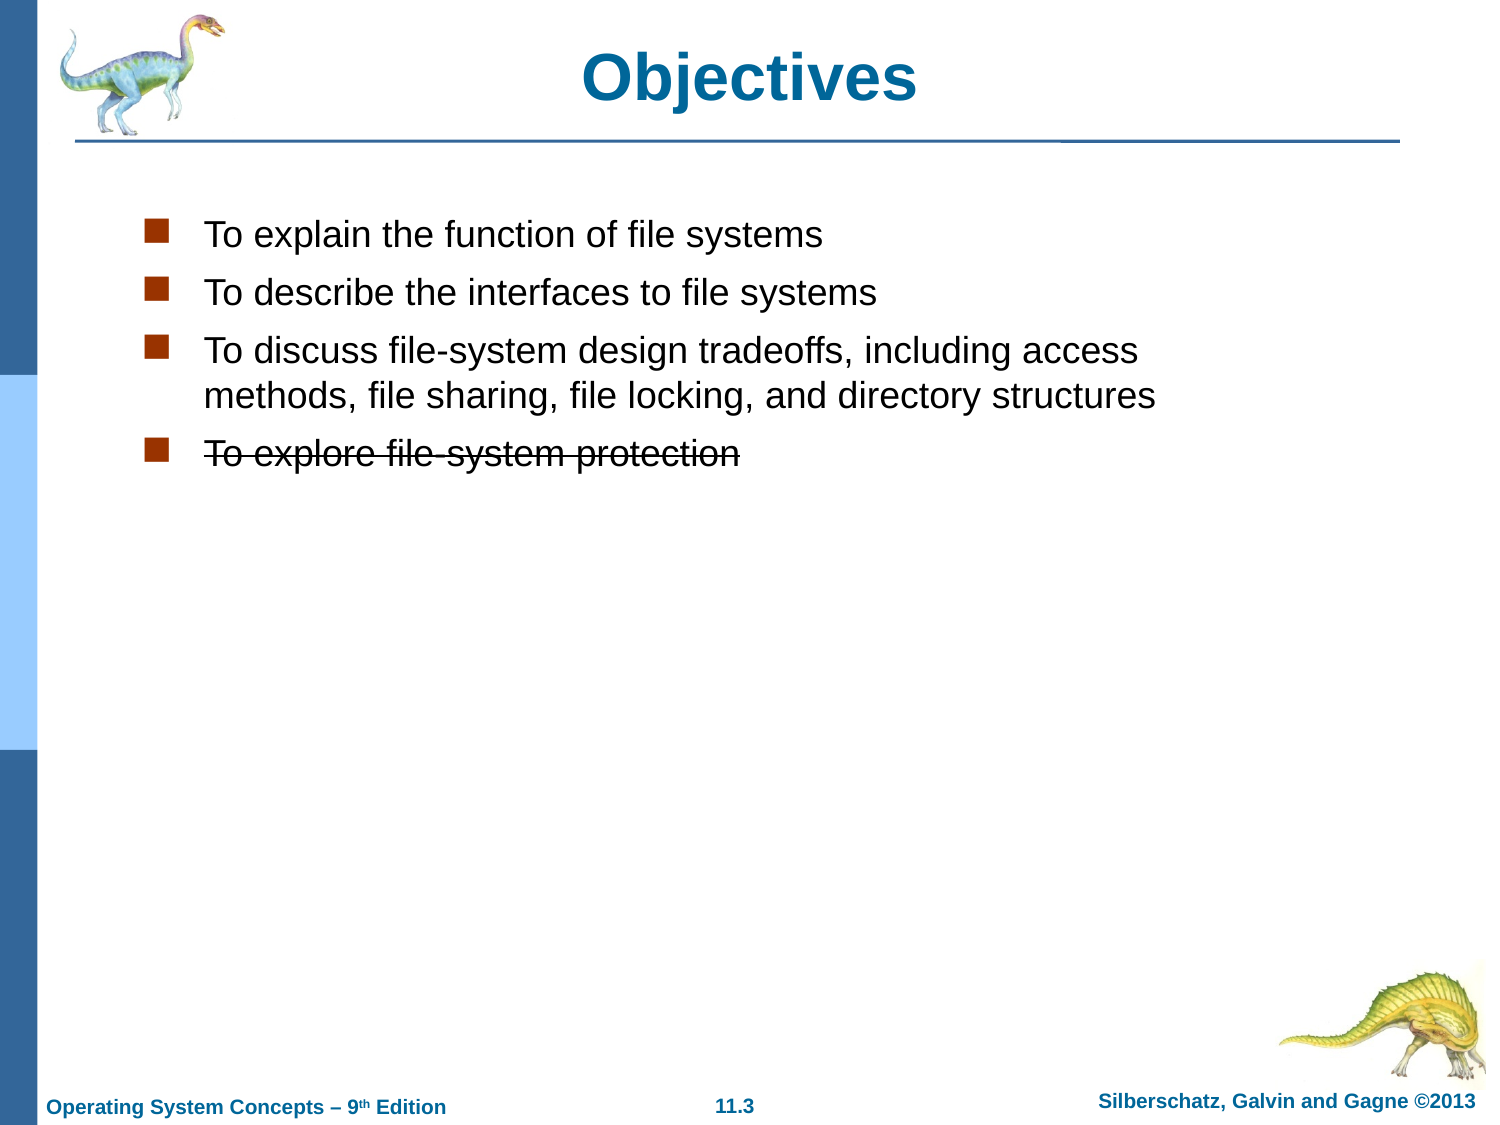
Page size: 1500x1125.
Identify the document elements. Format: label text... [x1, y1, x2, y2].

list To explain the function of file systems To describe the interfaces to file systems To discuss file-system design tradeoffs, including access methods, file sharing, file locking, and directory structures To explore file-system protection [132, 202, 1235, 946]
title Objectives [75, 27, 1425, 122]
picture [1275, 959, 1486, 1090]
picture [46, 0, 243, 149]
